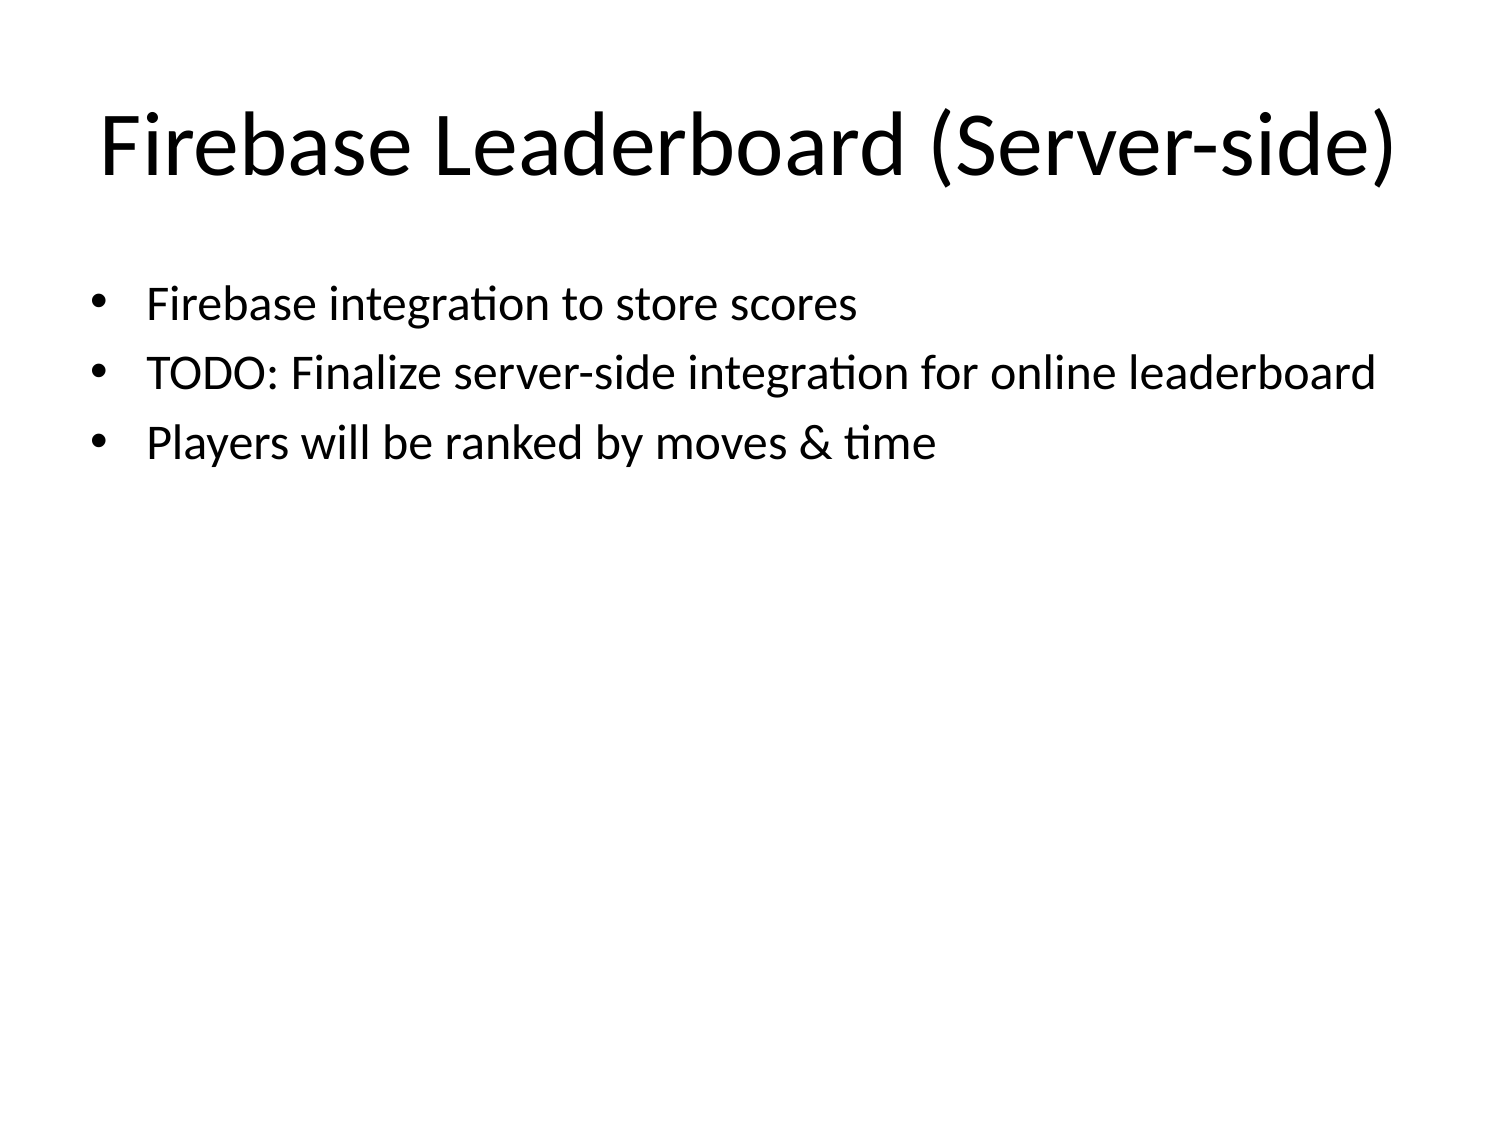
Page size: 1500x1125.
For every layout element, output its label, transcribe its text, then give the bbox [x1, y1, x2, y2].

list Firebase integration to store scores TODO: Finalize server-side integration for online leaderboard Players will be ranked by moves & time [75, 262, 1425, 1005]
title Firebase Leaderboard (Server-side) [75, 45, 1425, 233]
